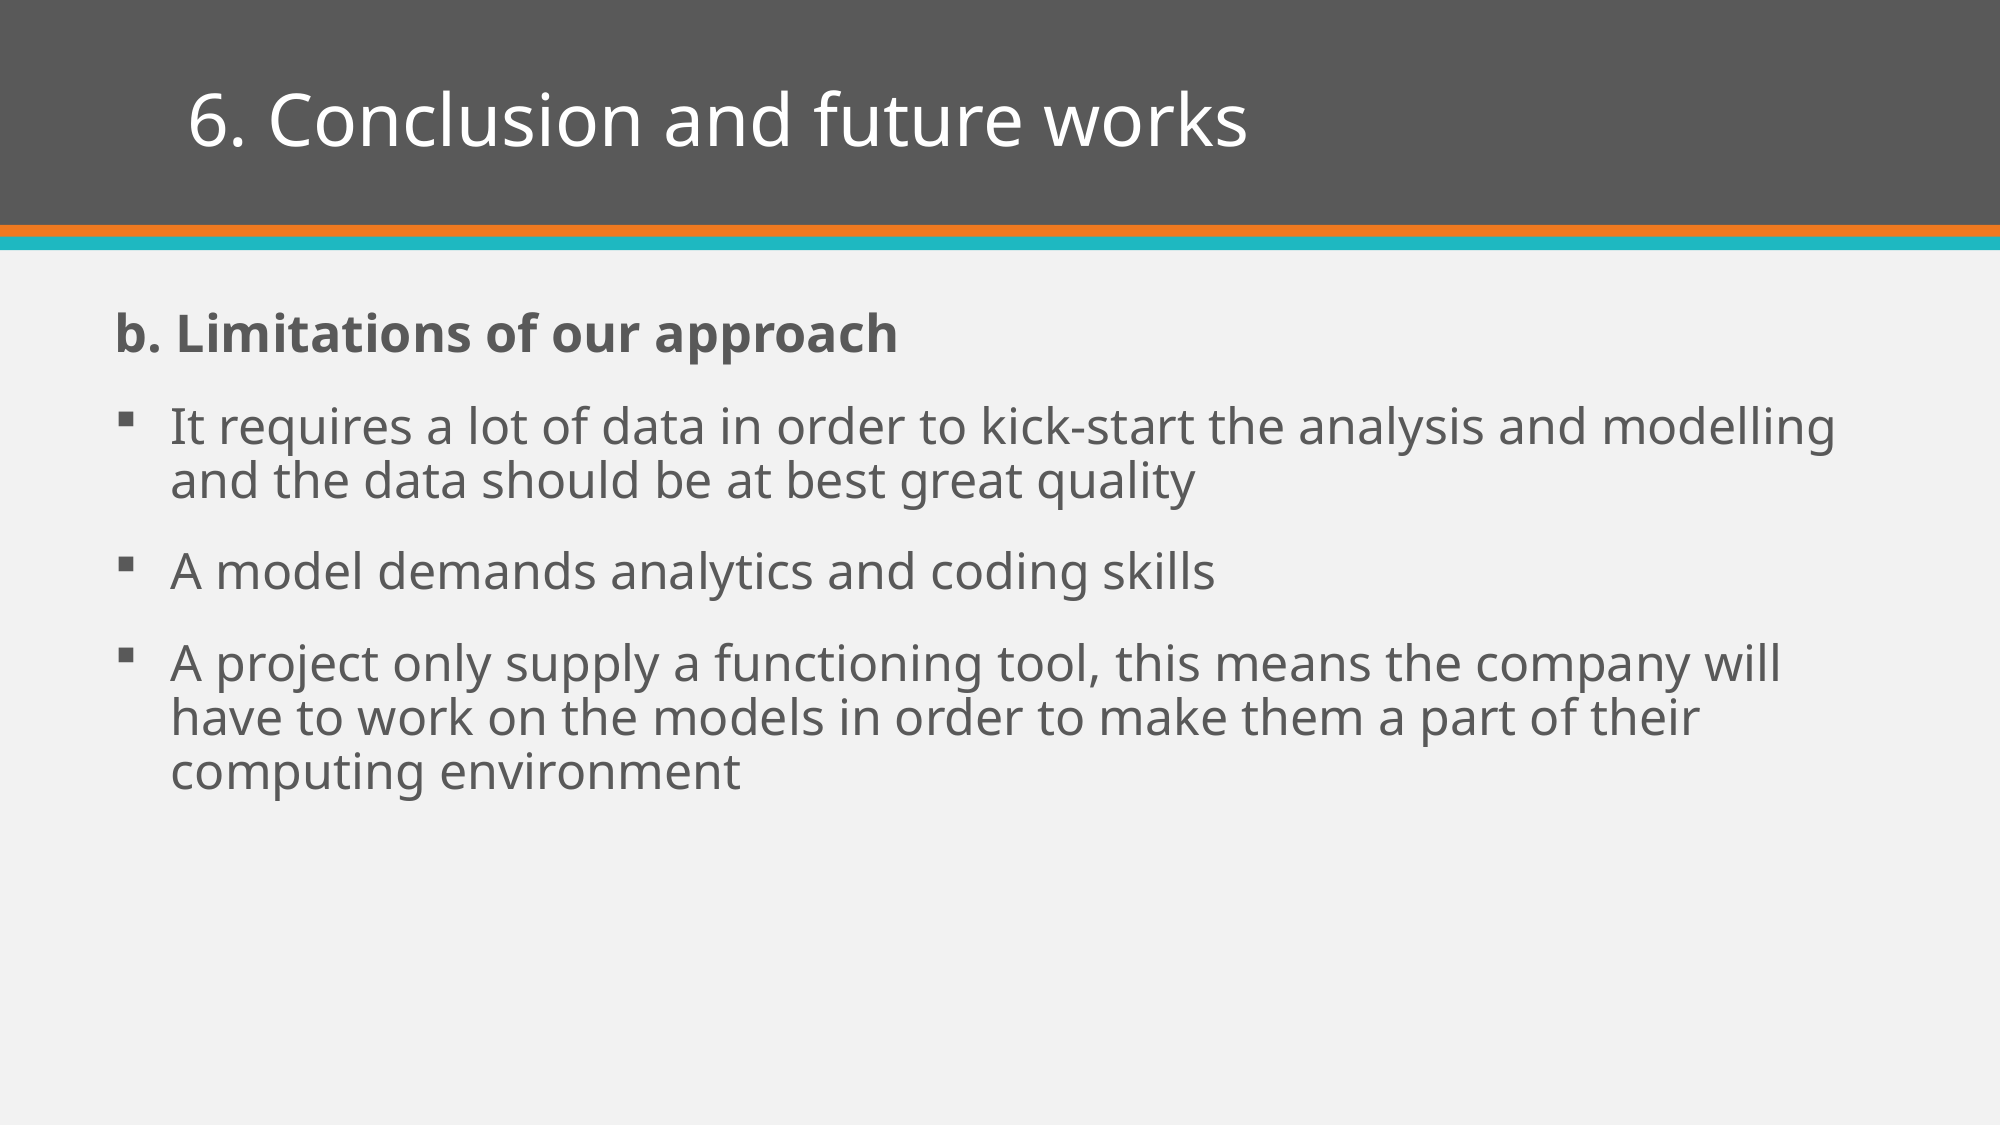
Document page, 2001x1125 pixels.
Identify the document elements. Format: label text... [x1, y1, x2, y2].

title 6. Conclusion and future works [172, 0, 1748, 170]
list b. Limitations of our approach It requires a lot of data in order to kick-start the analysis and modelling and the data should be at best great quality A model demands analytics and coding skills A project only supply a functioning tool, this means the company will have to work on the models in order to make them a part of their computing environment [99, 299, 1903, 1013]
